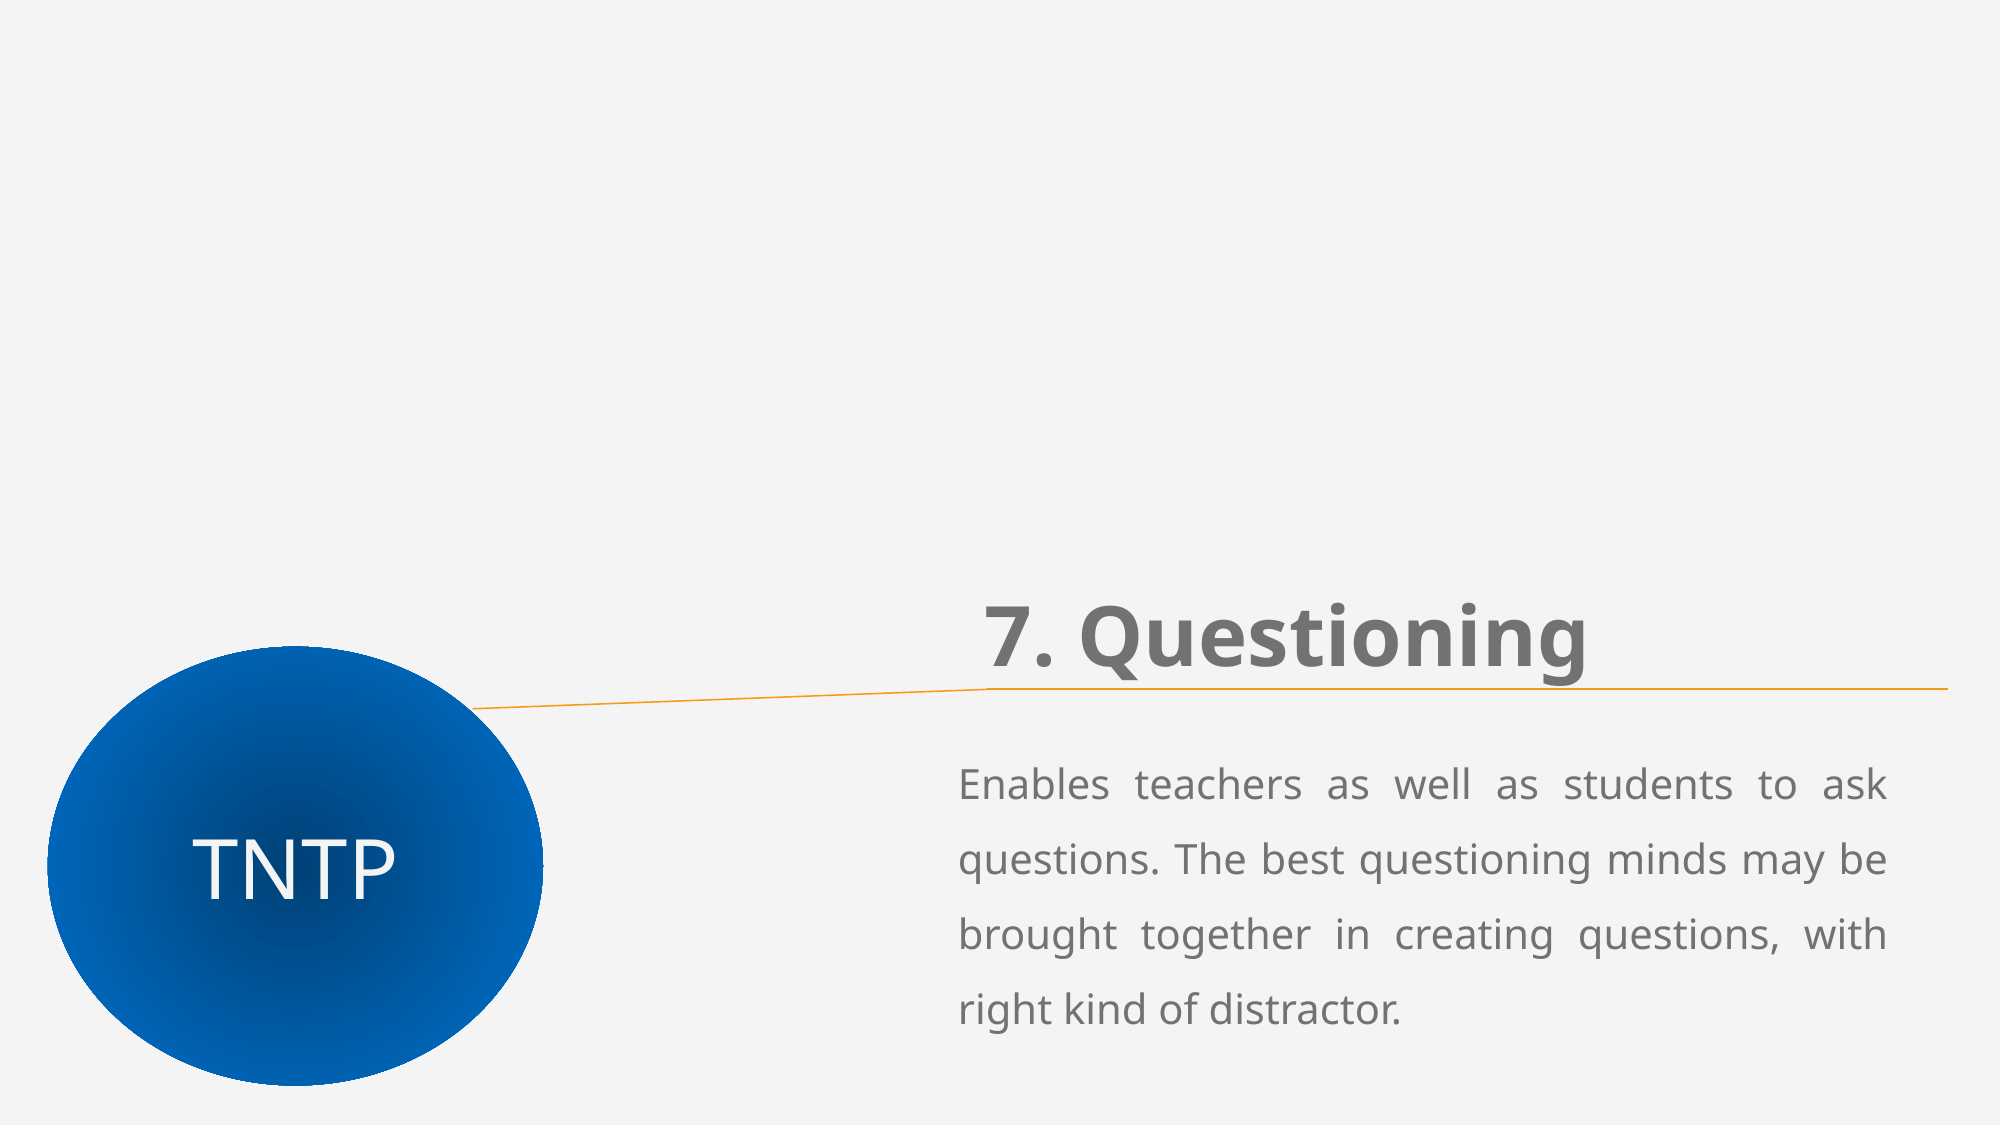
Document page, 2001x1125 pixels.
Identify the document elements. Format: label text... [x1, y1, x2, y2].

text_box 7. Questioning [969, 575, 2000, 692]
text_box TNTP [47, 646, 544, 1086]
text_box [472, 689, 988, 710]
text_box Enables teachers as well as students to ask questions. The best questioning minds may be brought together in creating questions, with right kind of distractor. [942, 725, 1904, 1044]
